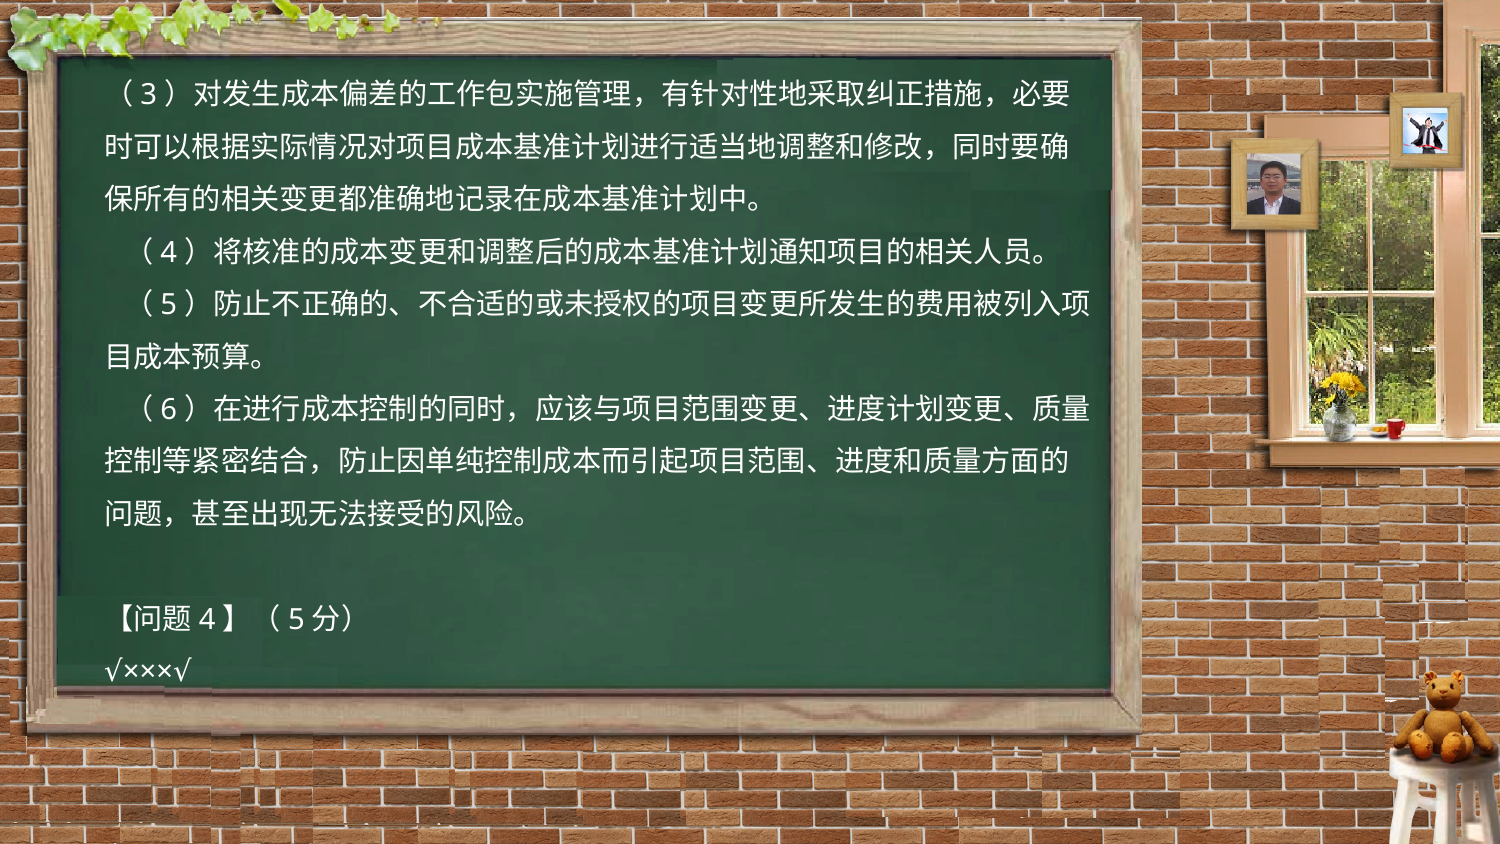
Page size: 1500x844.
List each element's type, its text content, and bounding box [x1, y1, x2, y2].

picture [0, 0, 1500, 844]
text_box （3）对发生成本偏差的工作包实施管理，有针对性地采取纠正措施，必要时可以根据实际情况对项目成本基准计划进行适当地调整和修改，同时要确保所有的相关变更都准确地记录在成本基准计划中。 （4）将核准的成本变更和调整后的成本基准计划通知项目的相关人员。 （5）防止不正确的、不合适的或未授权的项目变更所发生的费用被列入项目成本预算。 （6）在进行成本控制的同时，应该与项目范围变更、进度计划变更、质量控制等紧密结合，防止因单纯控制成本而引起项目范围、进度和质量方面的问题，甚至出现无法接受的风险。 【问题4】（5分） √×××√ [60, 50, 1109, 681]
